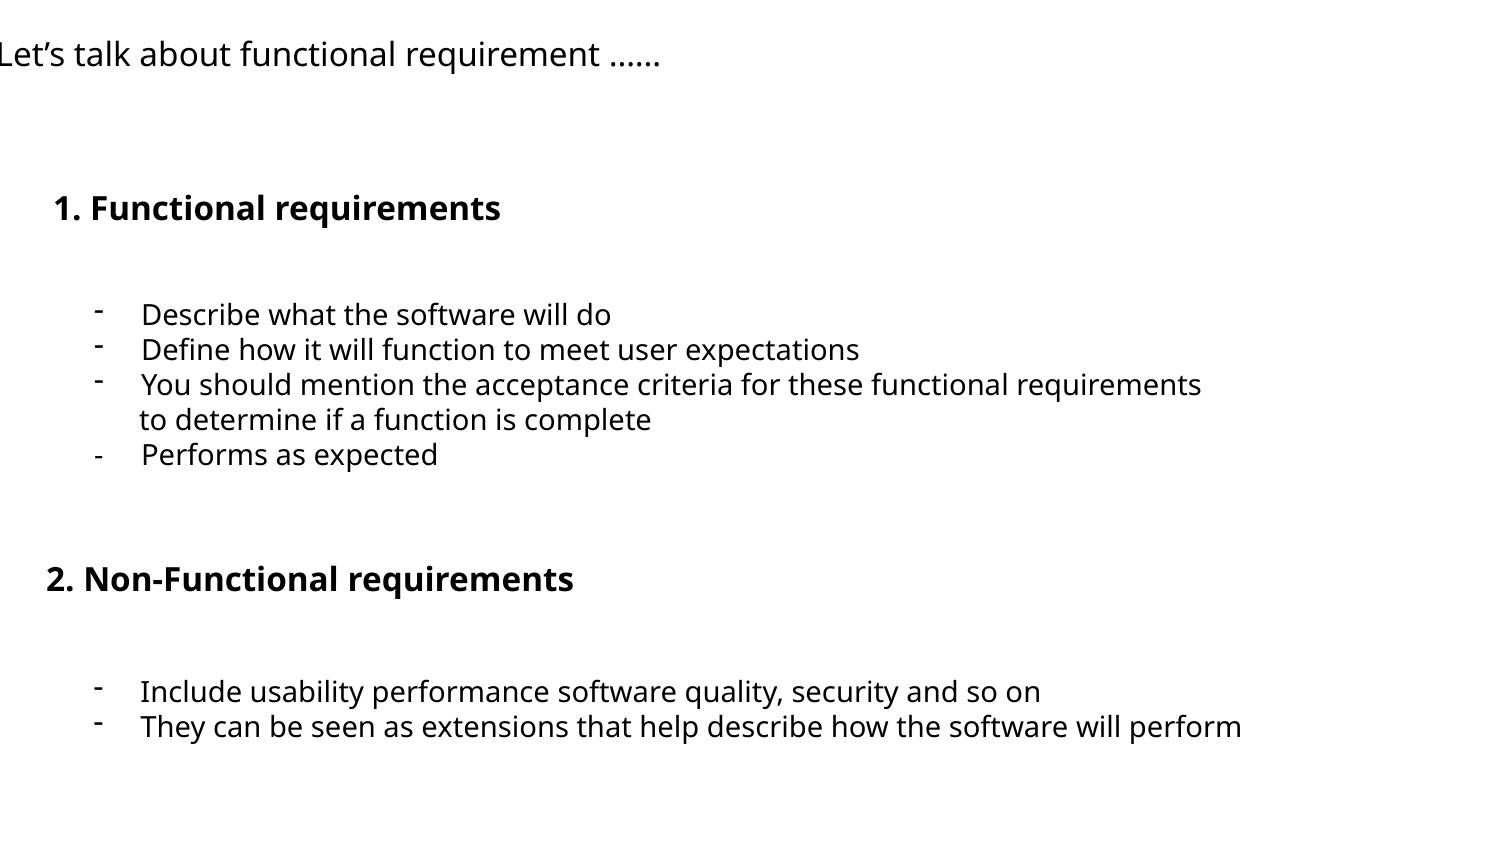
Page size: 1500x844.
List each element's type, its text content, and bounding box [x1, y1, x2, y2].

text_box 2. Non-Functional requirements [31, 551, 590, 606]
text_box Include usability performance software quality, security and so on They can be seen as extensions that help describe how the software will perform [78, 666, 1258, 751]
text_box Let’s talk about functional requirement …… [0, 25, 678, 81]
text_box 1. Functional requirements [38, 179, 517, 235]
text_box Describe what the software will do Define how it will function to meet user expectations You should mention the acceptance criteria for these functional requirements to determine if a function is complete - Performs as expected [79, 289, 1226, 479]
